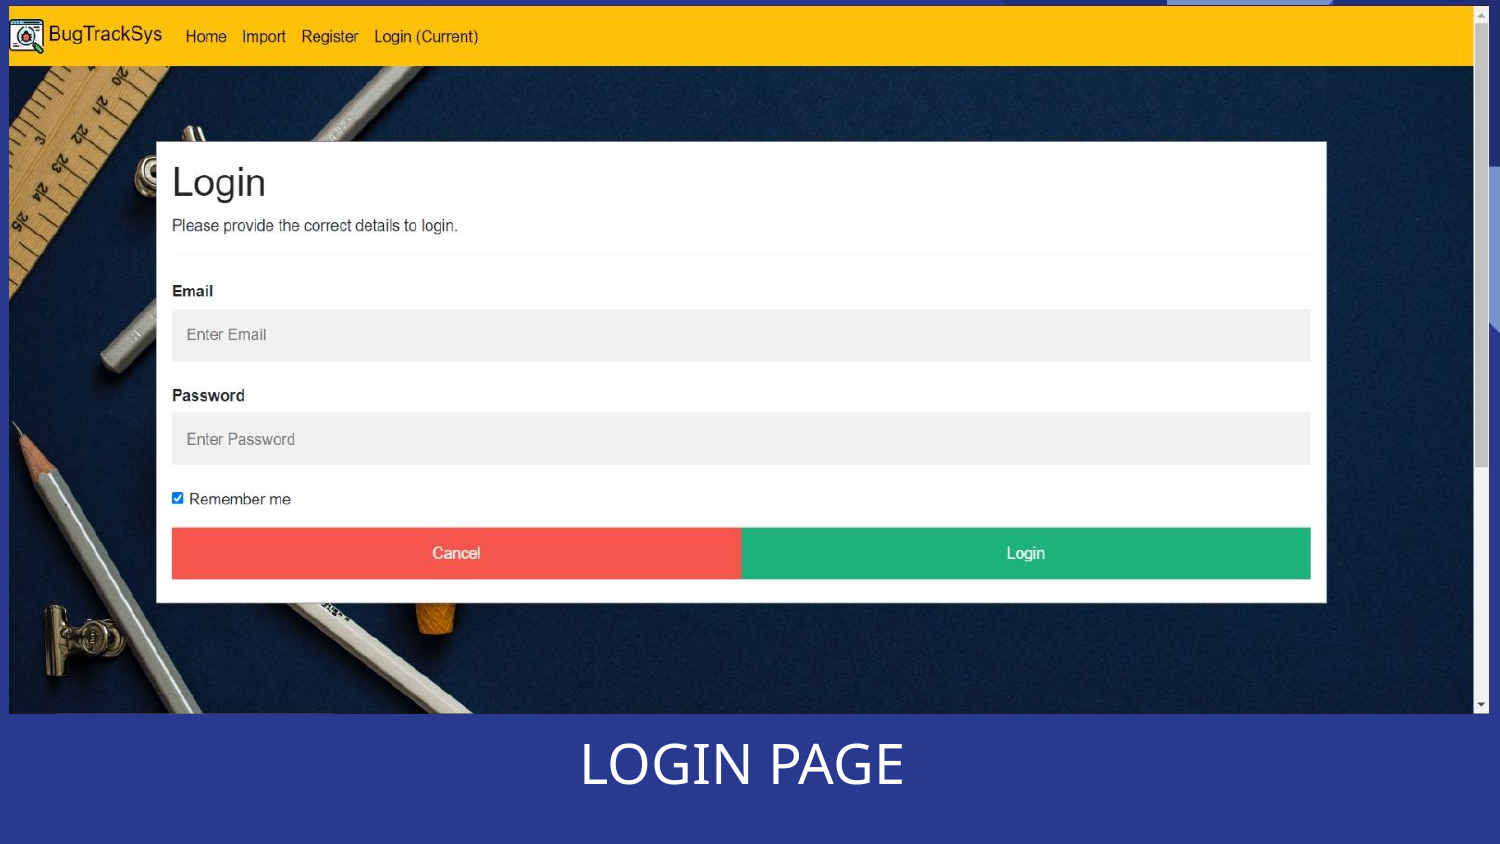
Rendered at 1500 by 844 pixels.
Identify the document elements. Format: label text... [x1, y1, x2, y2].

title LOGIN PAGE [68, 722, 1418, 811]
picture [8, 5, 1489, 714]
